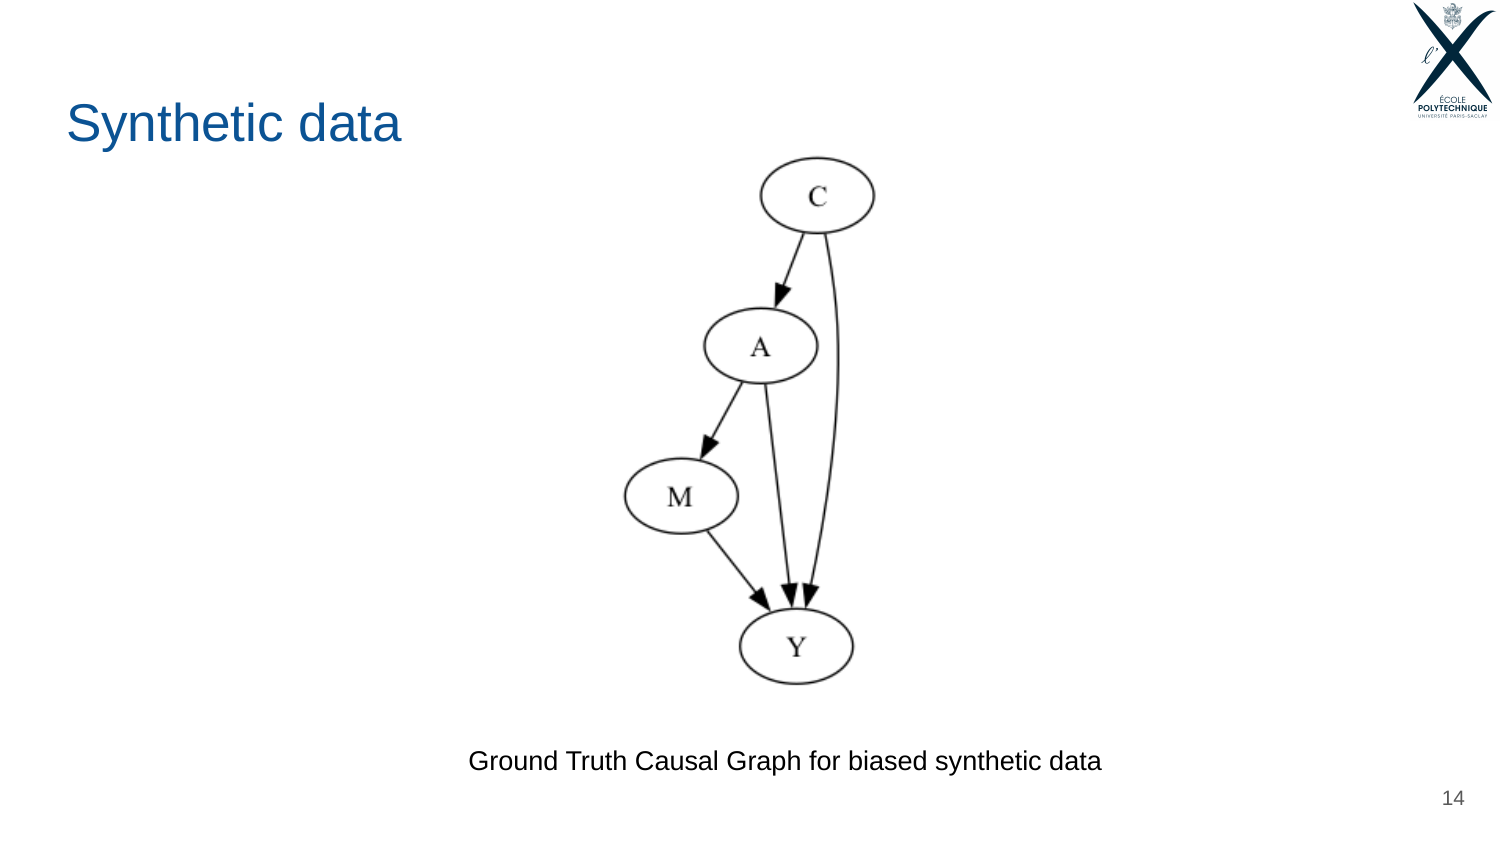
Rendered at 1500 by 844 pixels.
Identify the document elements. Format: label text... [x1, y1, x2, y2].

title Synthetic data [51, 72, 1449, 167]
picture [617, 150, 883, 694]
text_box Ground Truth Causal Graph for biased synthetic data [453, 728, 1135, 793]
picture [1409, 0, 1500, 121]
slide_number ‹#› [1389, 764, 1480, 830]
